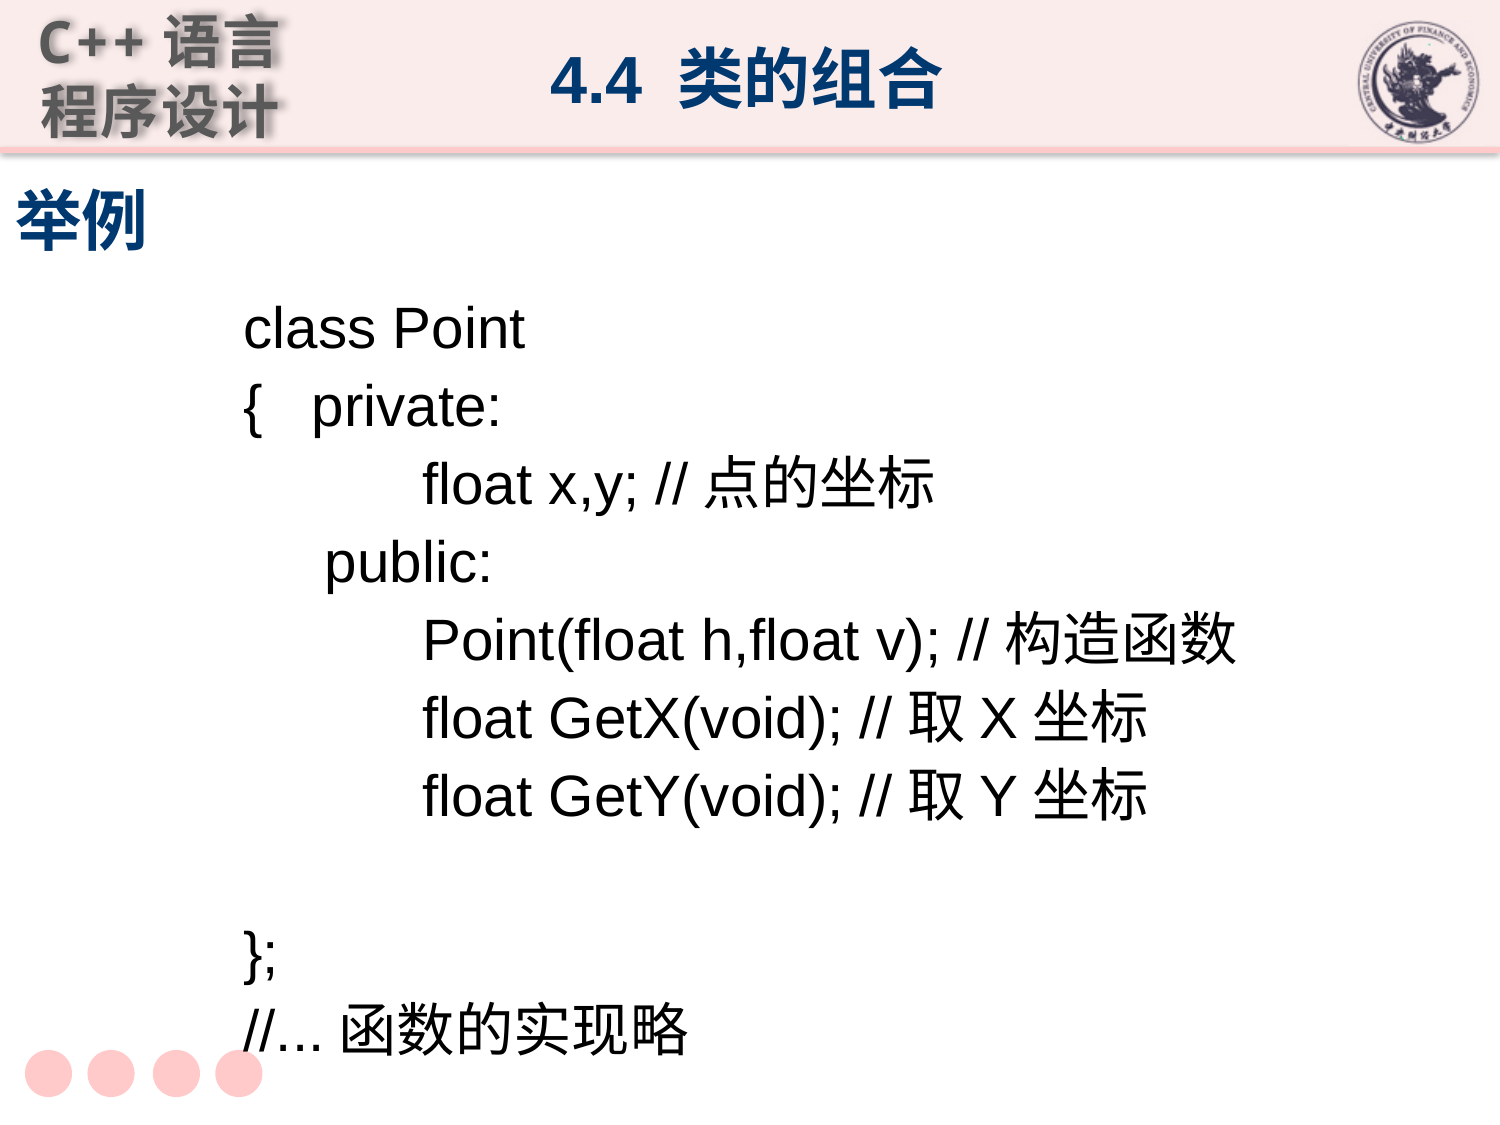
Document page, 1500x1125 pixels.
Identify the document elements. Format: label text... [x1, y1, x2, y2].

picture [0, 0, 1500, 147]
text_box 4.4 类的组合 [319, 42, 1175, 113]
list class Point { private: float x,y; //点的坐标 public: Point(float h,float v); //构造函数 float GetX(void); //取X坐标 float GetY(void); //取Y坐标 }; //...函数的实现略 [153, 287, 1342, 1101]
title 举例 [0, 149, 891, 288]
